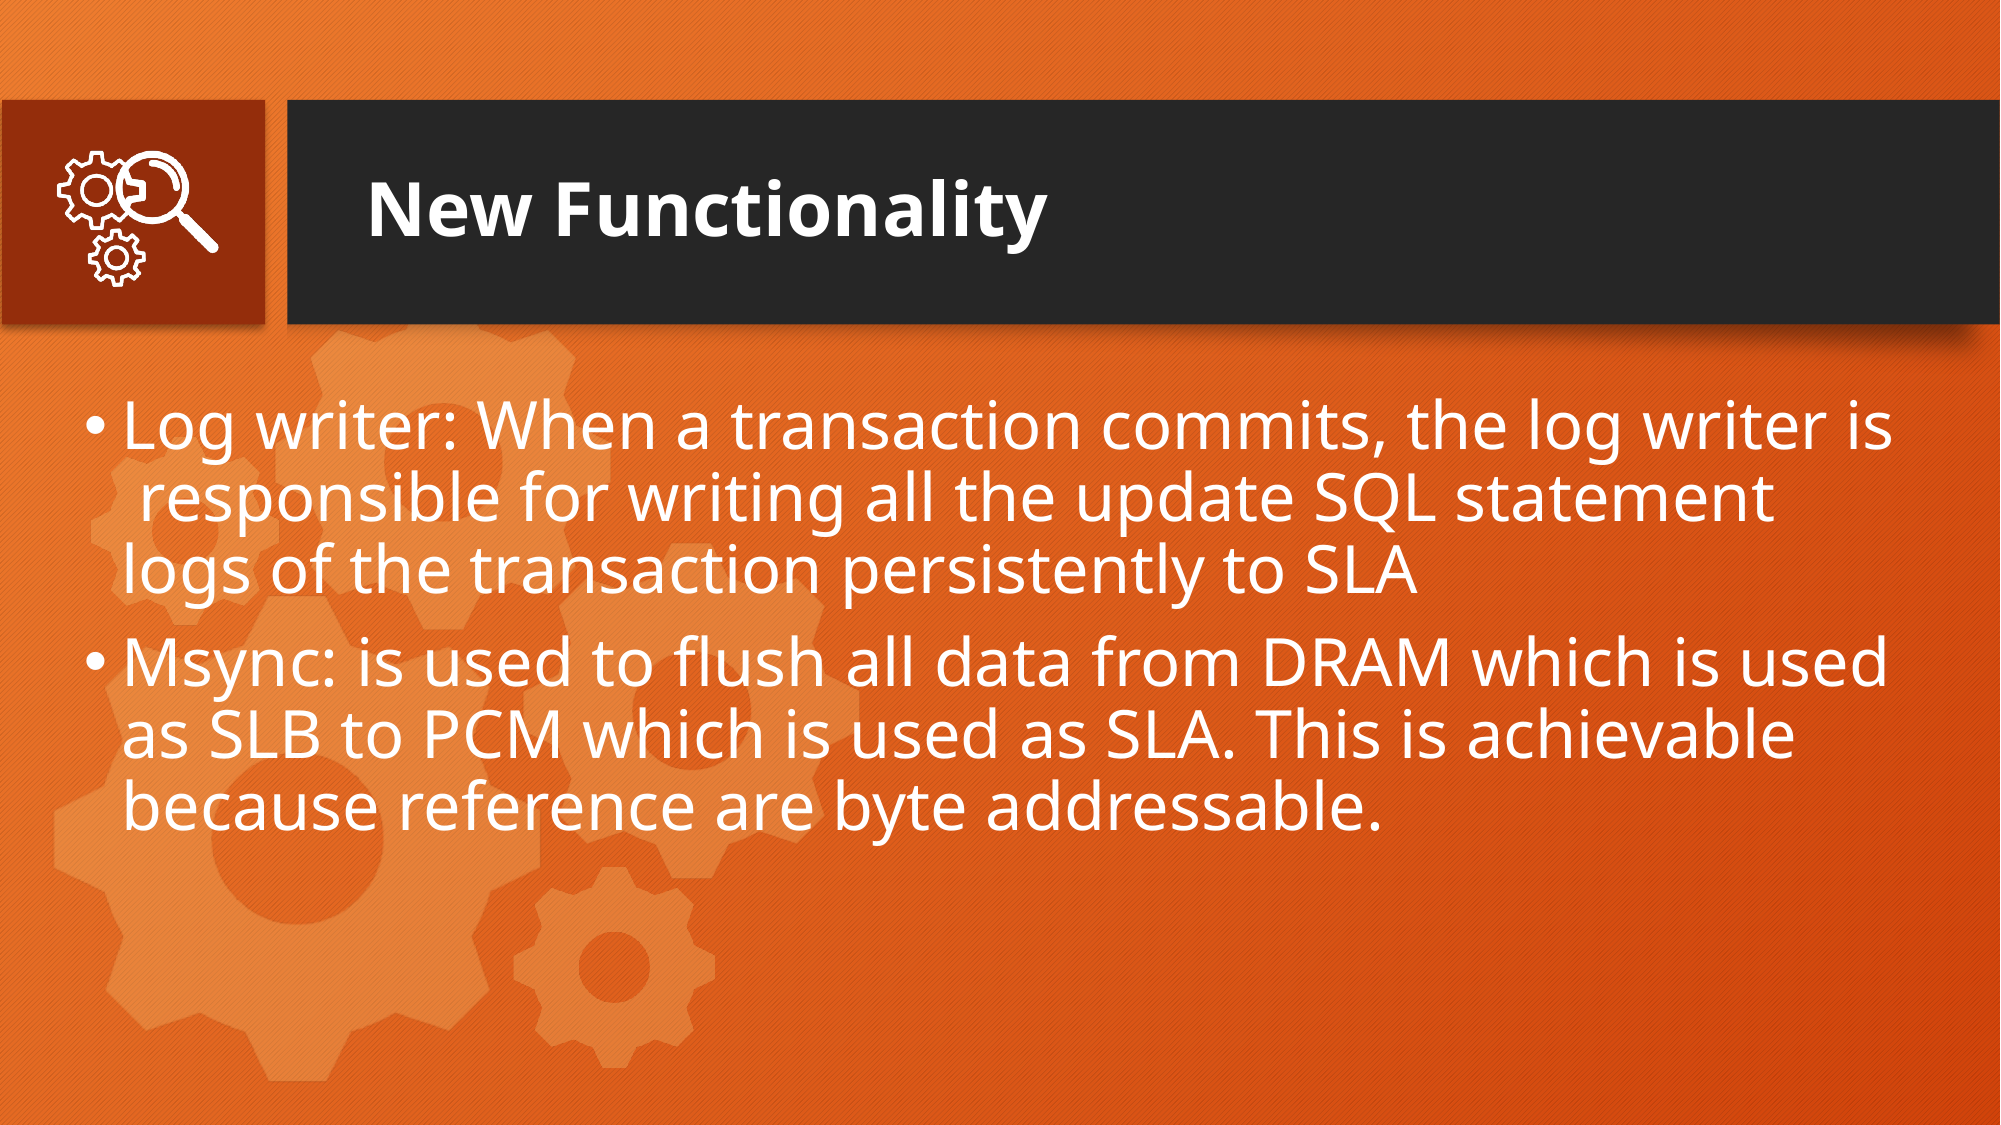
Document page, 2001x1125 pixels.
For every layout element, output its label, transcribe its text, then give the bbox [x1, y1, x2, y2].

list Log writer: When a transaction commits, the log writer is responsible for writing all the update SQL statement logs of the transaction persistently to SLA Msync: is used to flush all data from DRAM which is used as SLB to PCM which is used as SLA. This is achievable because reference are byte addressable. [69, 384, 1928, 908]
title New Functionality [350, 123, 1928, 301]
picture [19, 100, 2000, 384]
picture [11, 398, 929, 1109]
